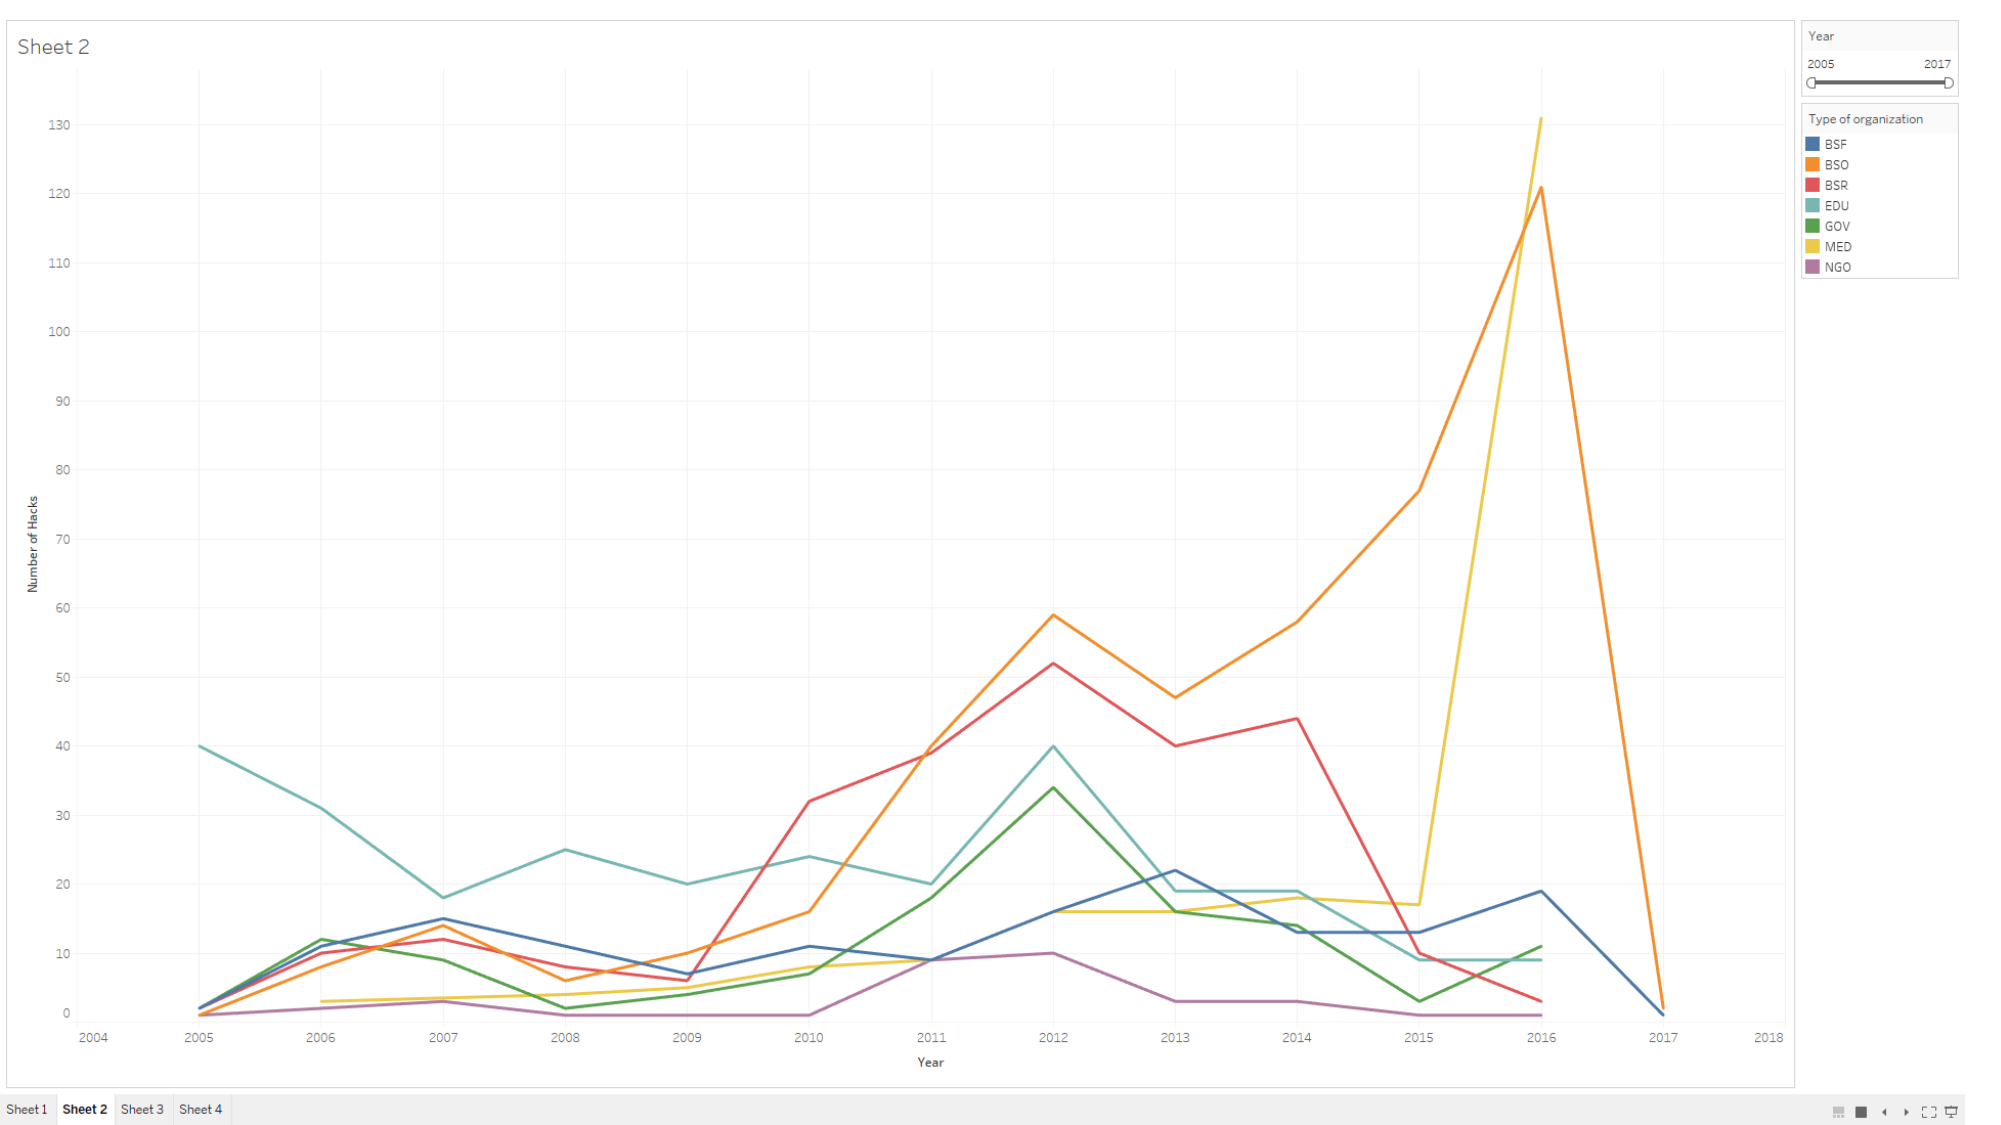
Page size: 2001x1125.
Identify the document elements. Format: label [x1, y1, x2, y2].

list [0, 20, 1965, 1125]
